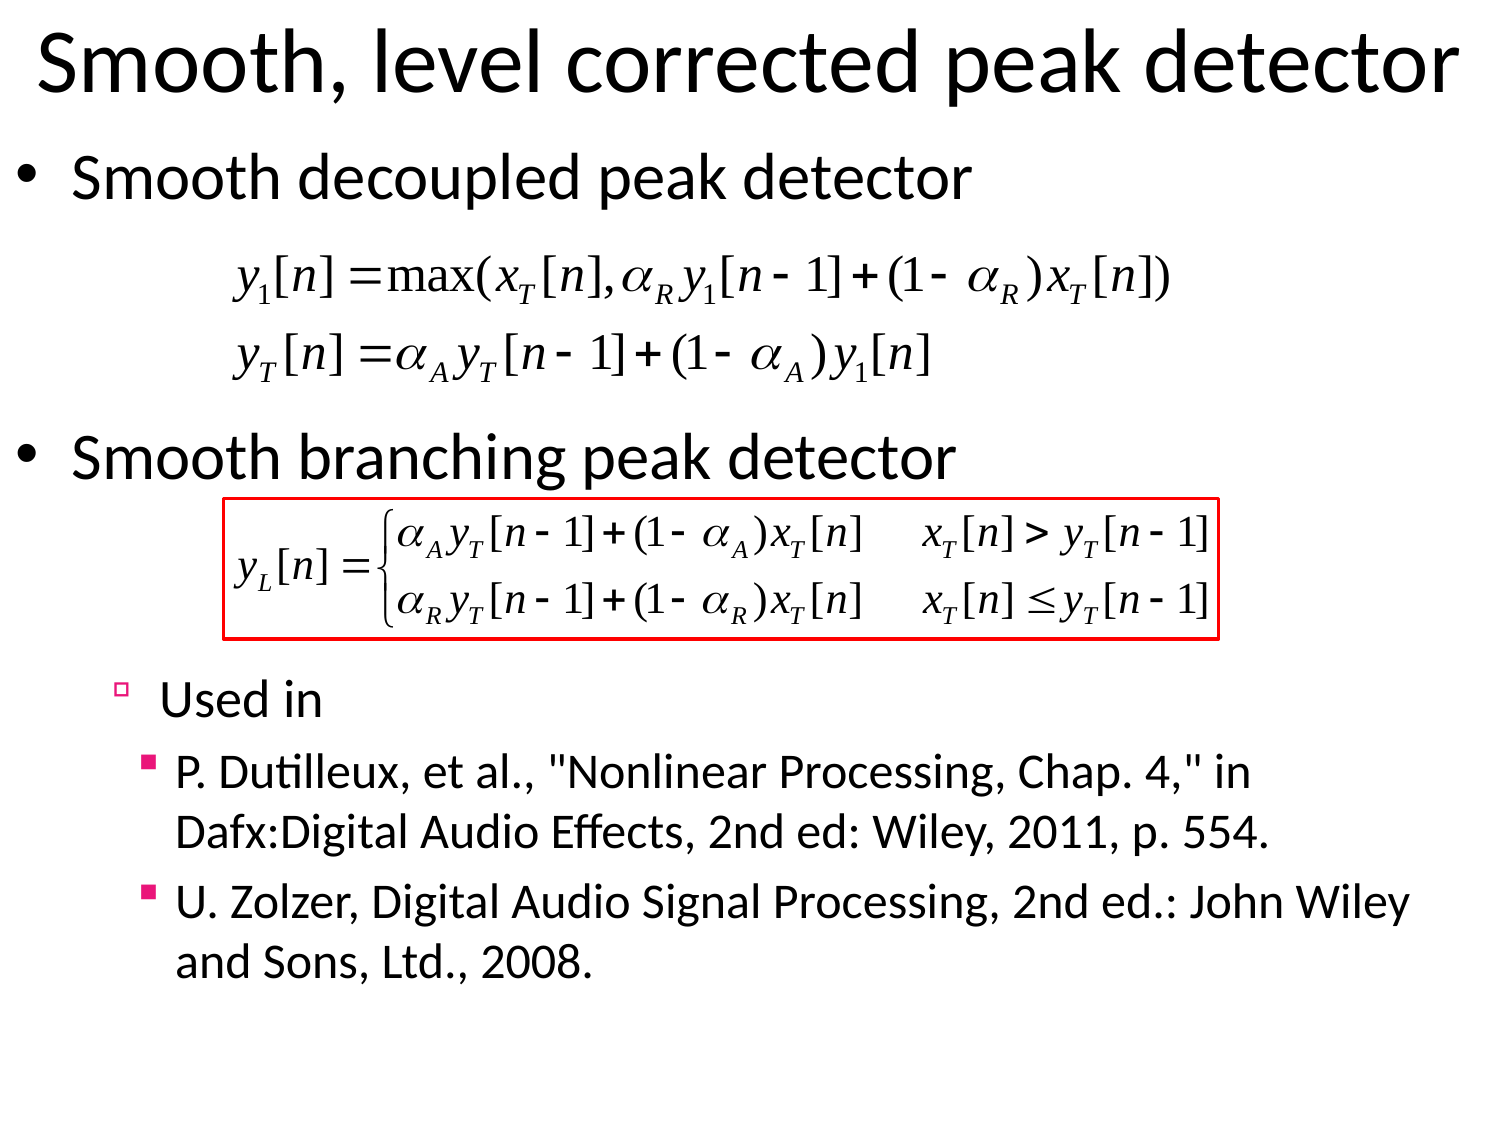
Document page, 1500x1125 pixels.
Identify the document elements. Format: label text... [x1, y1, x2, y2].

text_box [224, 499, 1218, 638]
list Smooth decoupled peak detector Smooth branching peak detector [0, 124, 1401, 543]
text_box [222, 237, 1185, 398]
title Smooth, level corrected peak detector [0, 1, 1500, 113]
text_box Used in P. Dutilleux, et al., "Nonlinear Processing, Chap. 4," in Dafx:Digital Audio Effects, 2nd ed: Wiley, 2011, p. 554. U. Zolzer, Digital Audio Signal Processing, 2nd ed.: John Wiley and Sons, Ltd., 2008. [62, 656, 1500, 997]
